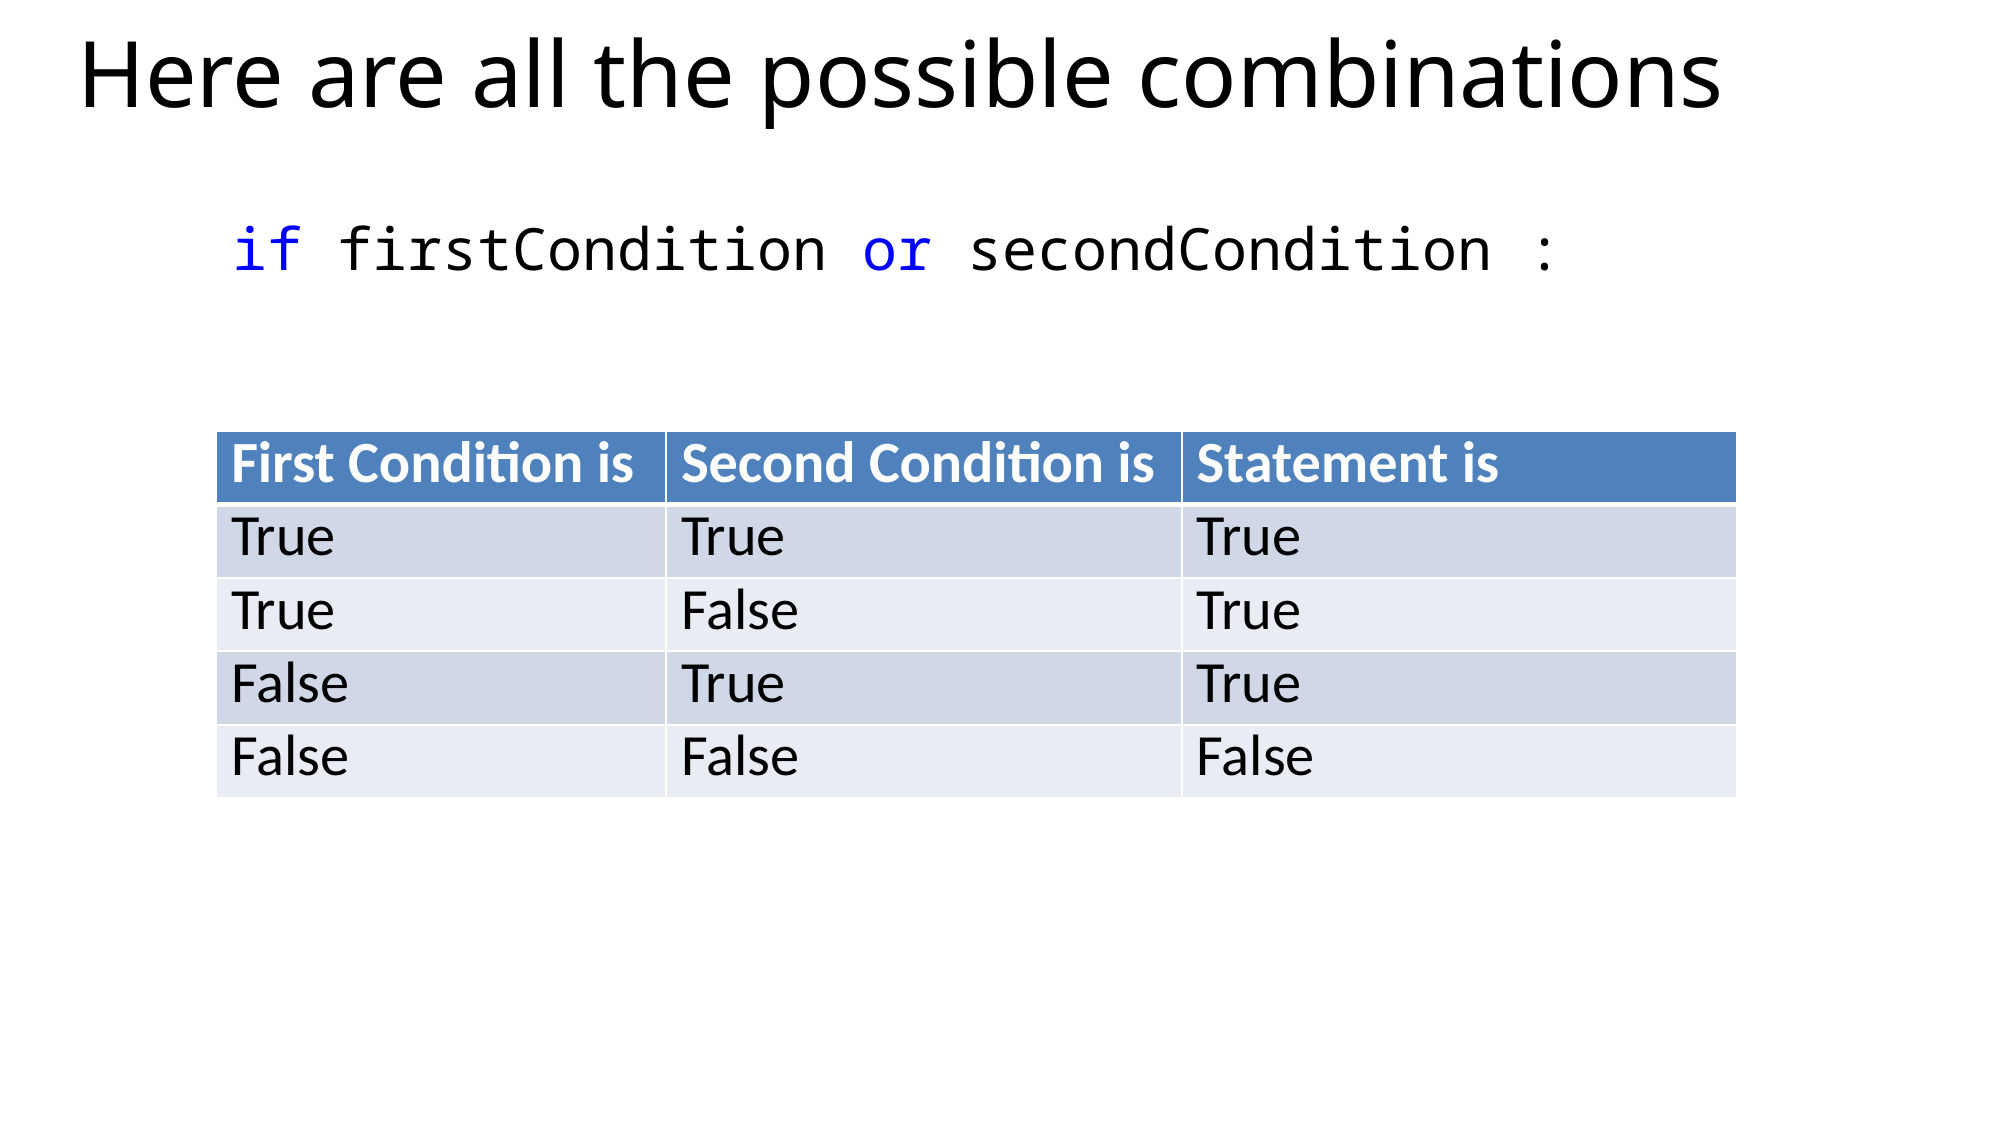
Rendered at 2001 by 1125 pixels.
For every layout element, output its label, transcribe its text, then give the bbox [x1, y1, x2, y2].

table_cell False [217, 726, 665, 797]
table_cell False [1183, 726, 1736, 797]
title Here are all the possible combinations [62, 29, 1953, 205]
table_cell True [667, 652, 1181, 724]
table_cell True [667, 507, 1181, 577]
table_cell True [1183, 652, 1736, 724]
table_header First Condition is [217, 432, 665, 502]
table_header Statement is [1183, 432, 1736, 502]
table_cell False [217, 652, 665, 724]
table_header Second Condition is [667, 432, 1181, 502]
table_cell False [667, 726, 1181, 797]
text_box if firstCondition or secondCondition : [217, 204, 1577, 290]
table_cell True [217, 507, 665, 577]
table_cell False [667, 579, 1181, 650]
table_cell True [217, 579, 665, 650]
table_cell True [1183, 507, 1736, 577]
table_cell True [1183, 579, 1736, 650]
